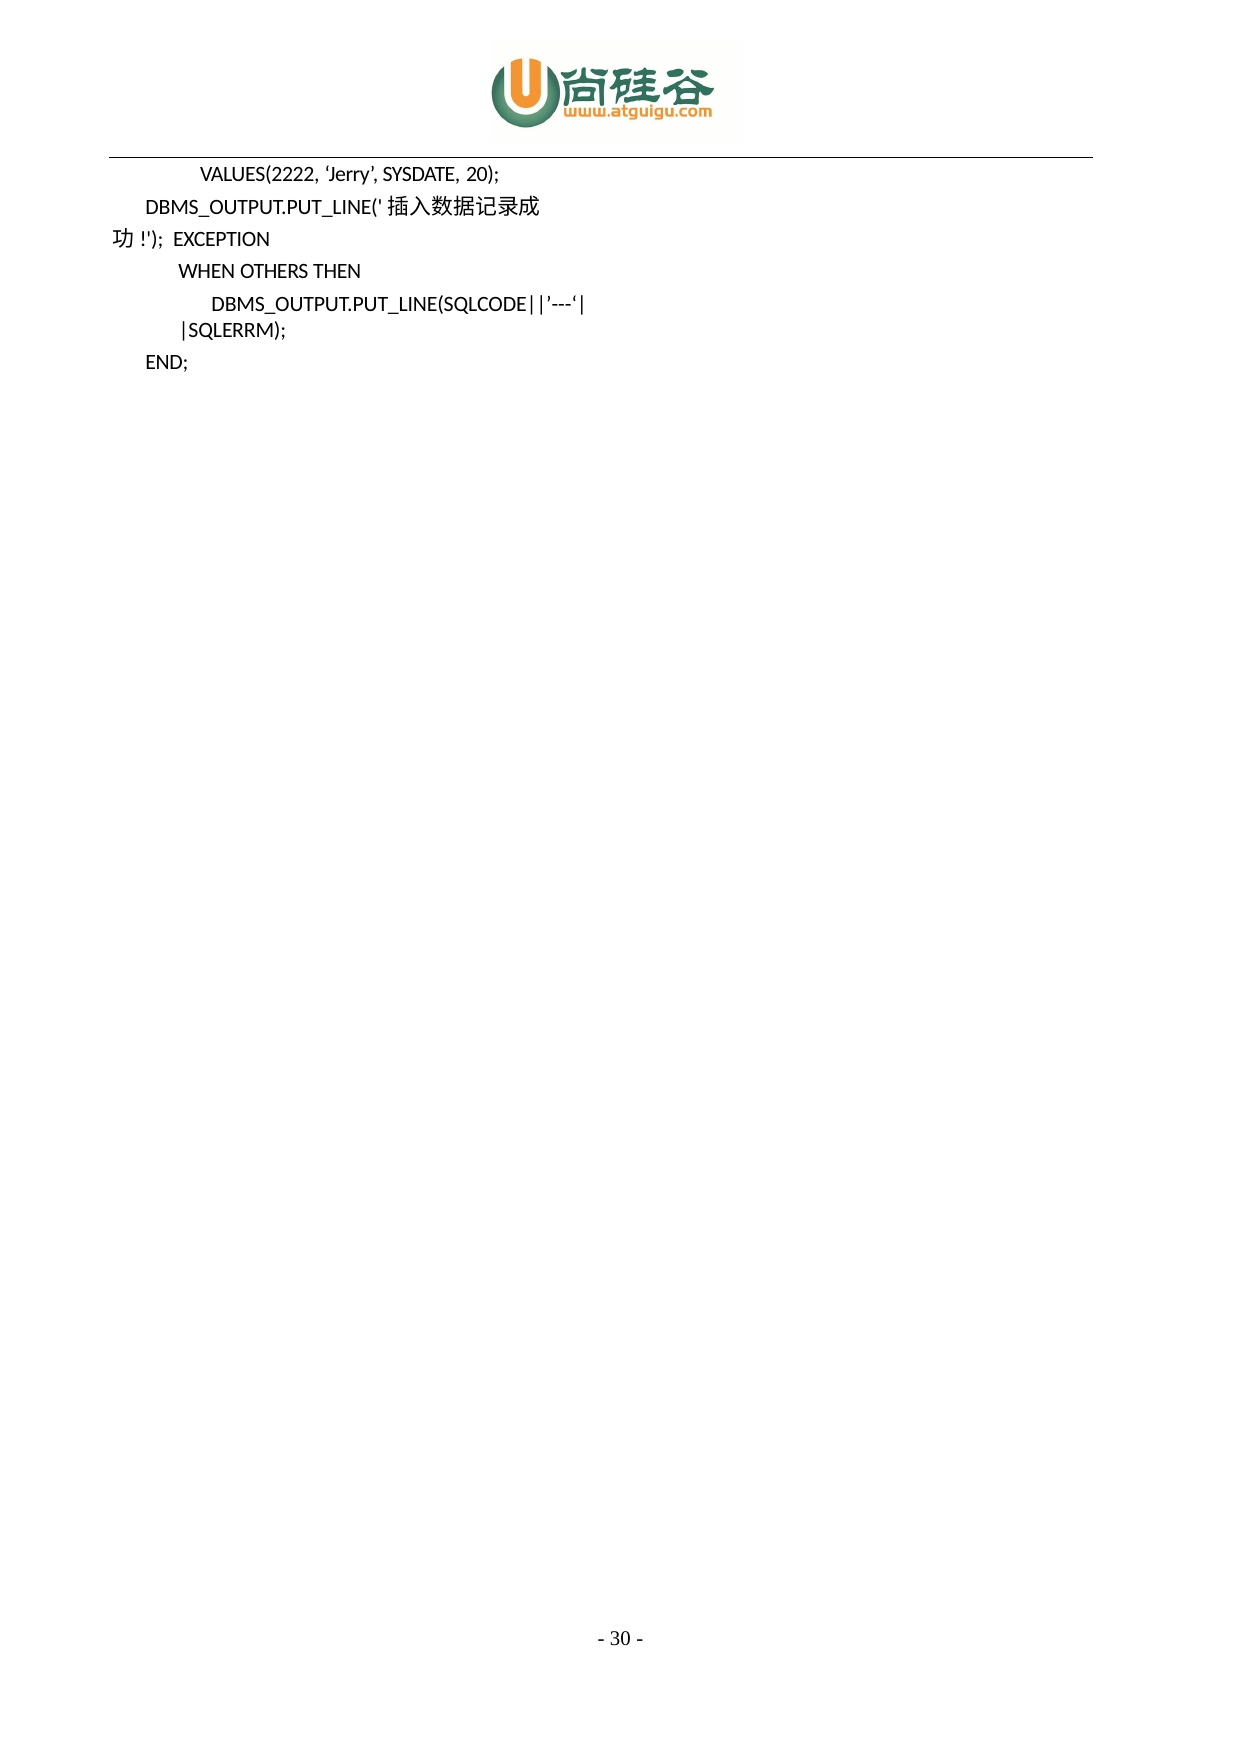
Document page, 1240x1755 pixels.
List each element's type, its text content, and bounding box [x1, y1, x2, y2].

slide_number - 30 - [595, 1624, 646, 1755]
text_box VALUES(2222, ‘Jerry’, SYSDATE, 20); DBMS_OUTPUT.PUT_LINE('插入数据记录成功!'); EXCEPTION WHEN OTHERS THEN DBMS_OUTPUT.PUT_LINE(SQLCODE||’---‘||SQLERRM); END; [110, 151, 674, 375]
text_box [490, 39, 743, 143]
